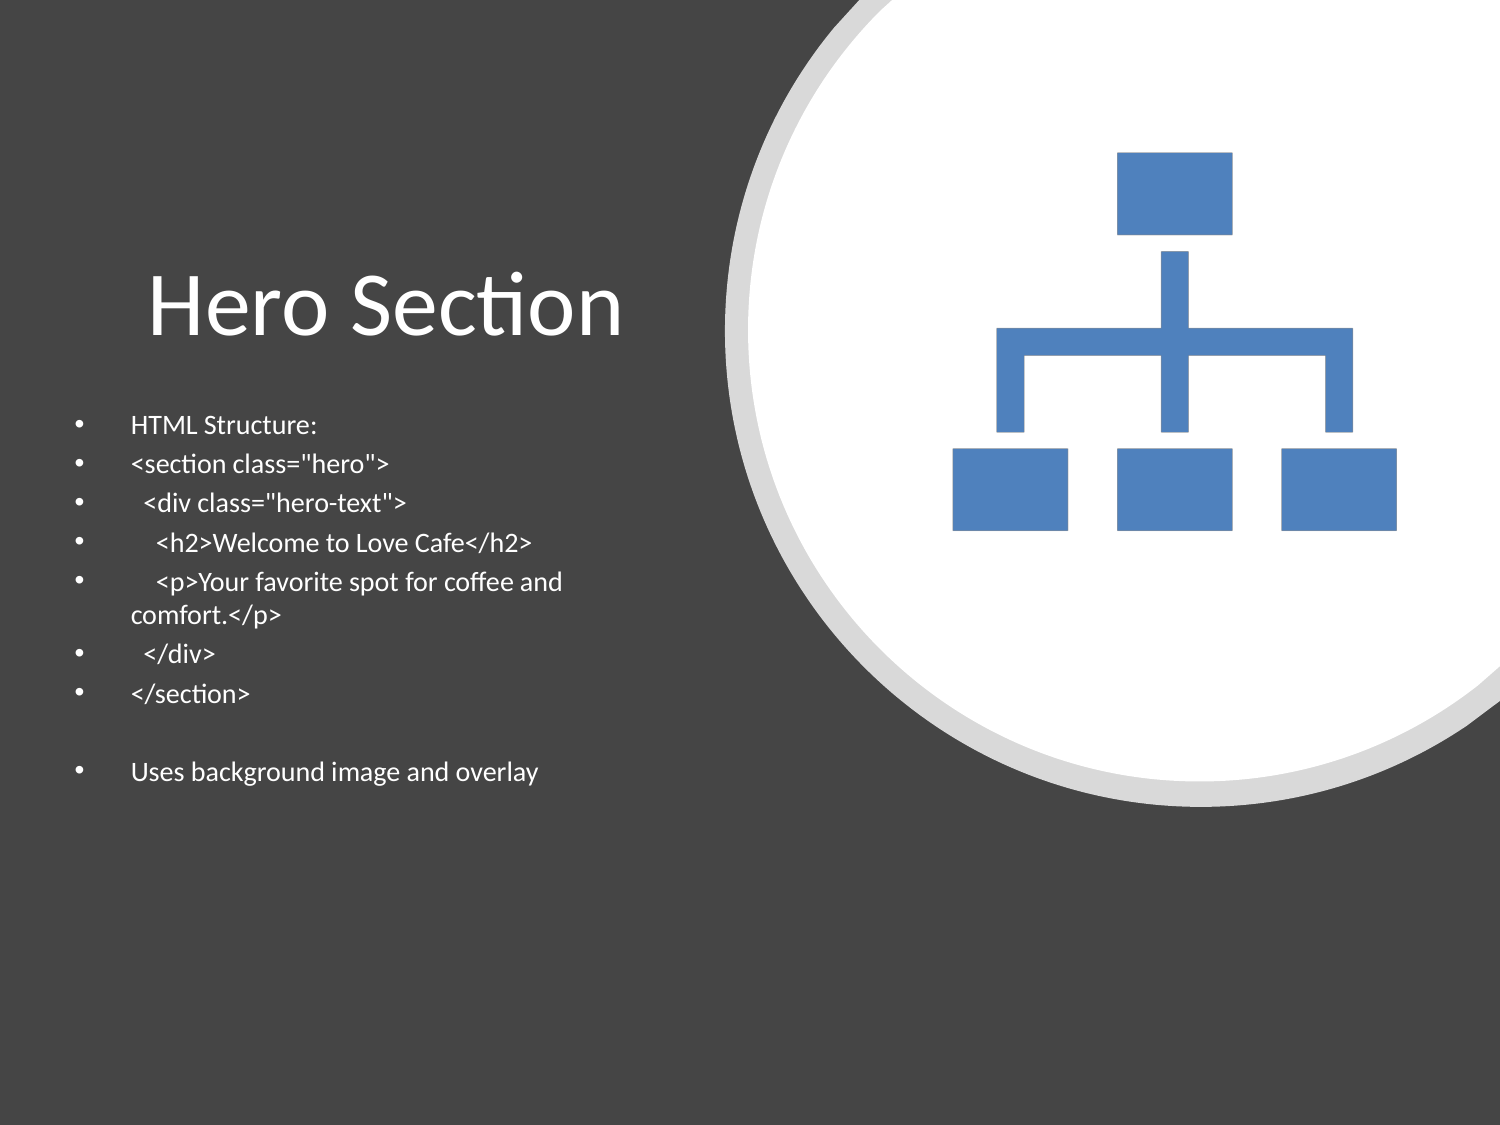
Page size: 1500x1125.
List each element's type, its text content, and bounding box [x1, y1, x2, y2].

title Hero Section [59, 217, 714, 381]
text_box [745, 0, 1500, 784]
list HTML Structure: <section class="hero"> <div class="hero-text"> <h2>Welcome to Love Cafe</h2> <p>Your favorite spot for coffee and comfort.</p> </div> </section> Uses background image and overlay [59, 399, 714, 872]
picture [912, 79, 1438, 605]
text_box [722, 0, 1500, 809]
